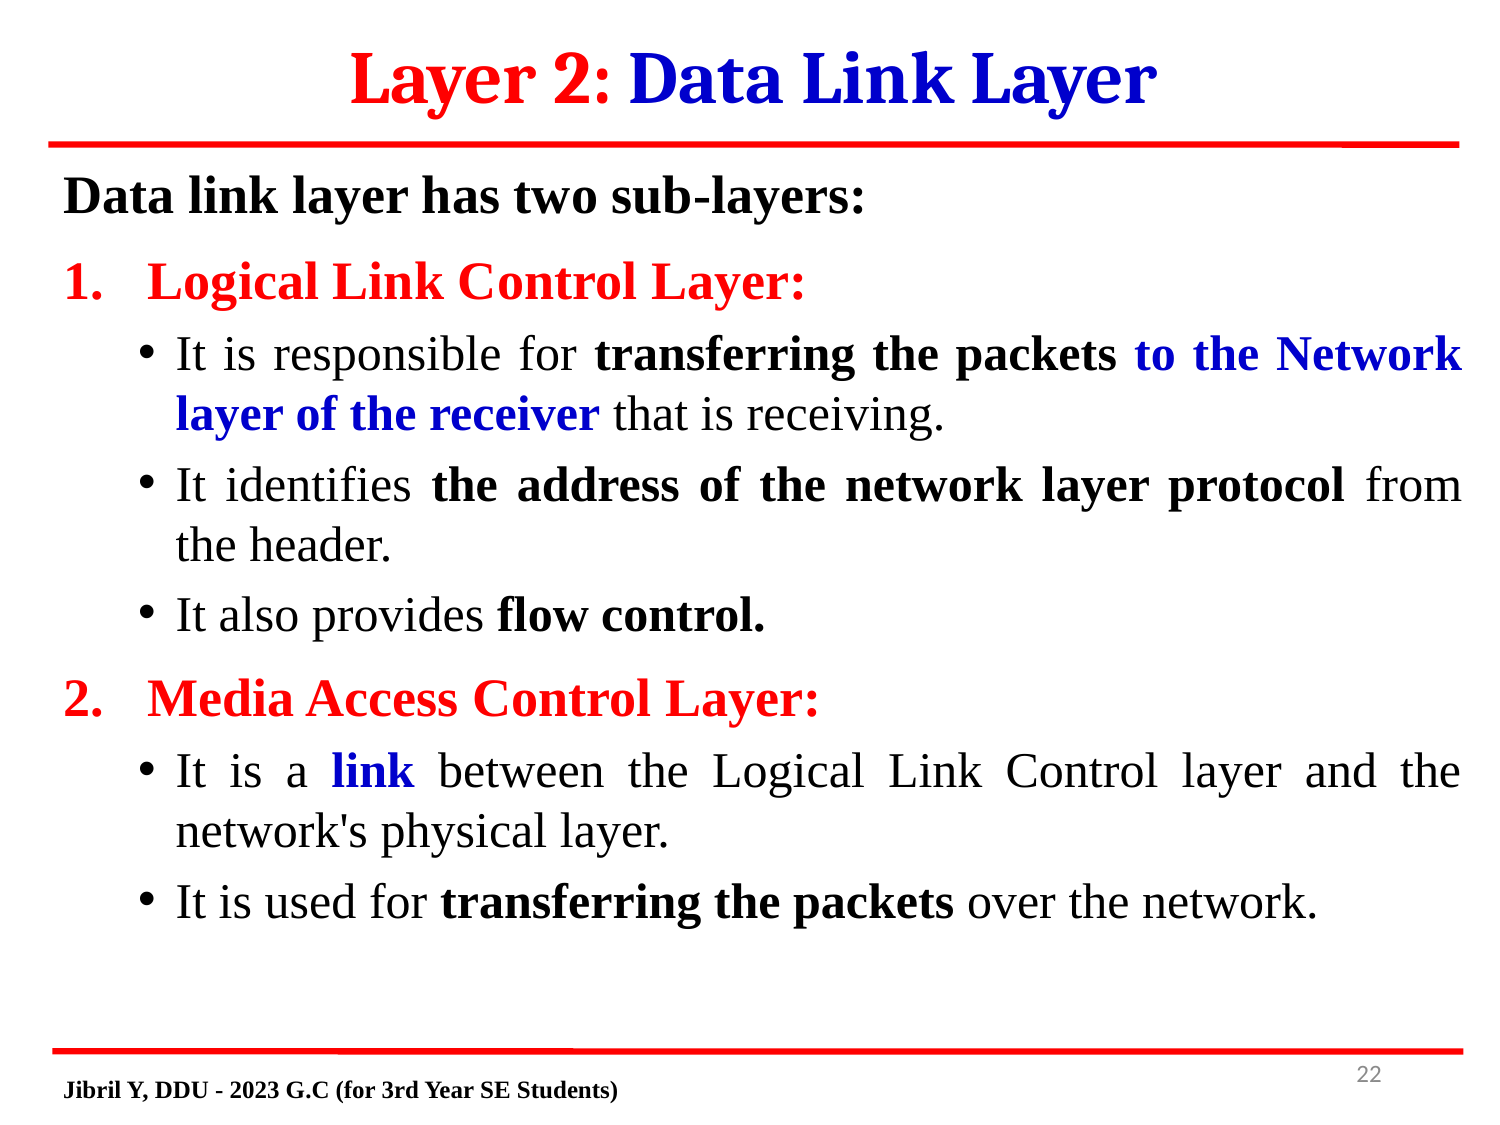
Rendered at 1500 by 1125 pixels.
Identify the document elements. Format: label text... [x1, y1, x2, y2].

slide_number 21 [1059, 1042, 1397, 1050]
list Data link layer has two sub-layers: Logical Link Control Layer: It is responsible for transferring the packets to the Network layer of the receiver that is receiving. It identifies the address of the network layer protocol from the header. It also provides flow control. Media Access Control Layer: It is a link between the Logical Link Control layer and the network's physical layer. It is used for transferring the packets over the network. [48, 152, 1477, 1035]
slide_number 21 [1059, 1053, 1397, 1103]
footer Jibril Y, DDU - 2023 G.C (for 3rd Year SE Students) [48, 1058, 1366, 1119]
title Layer 2: Data Link Layer [48, 30, 1460, 128]
